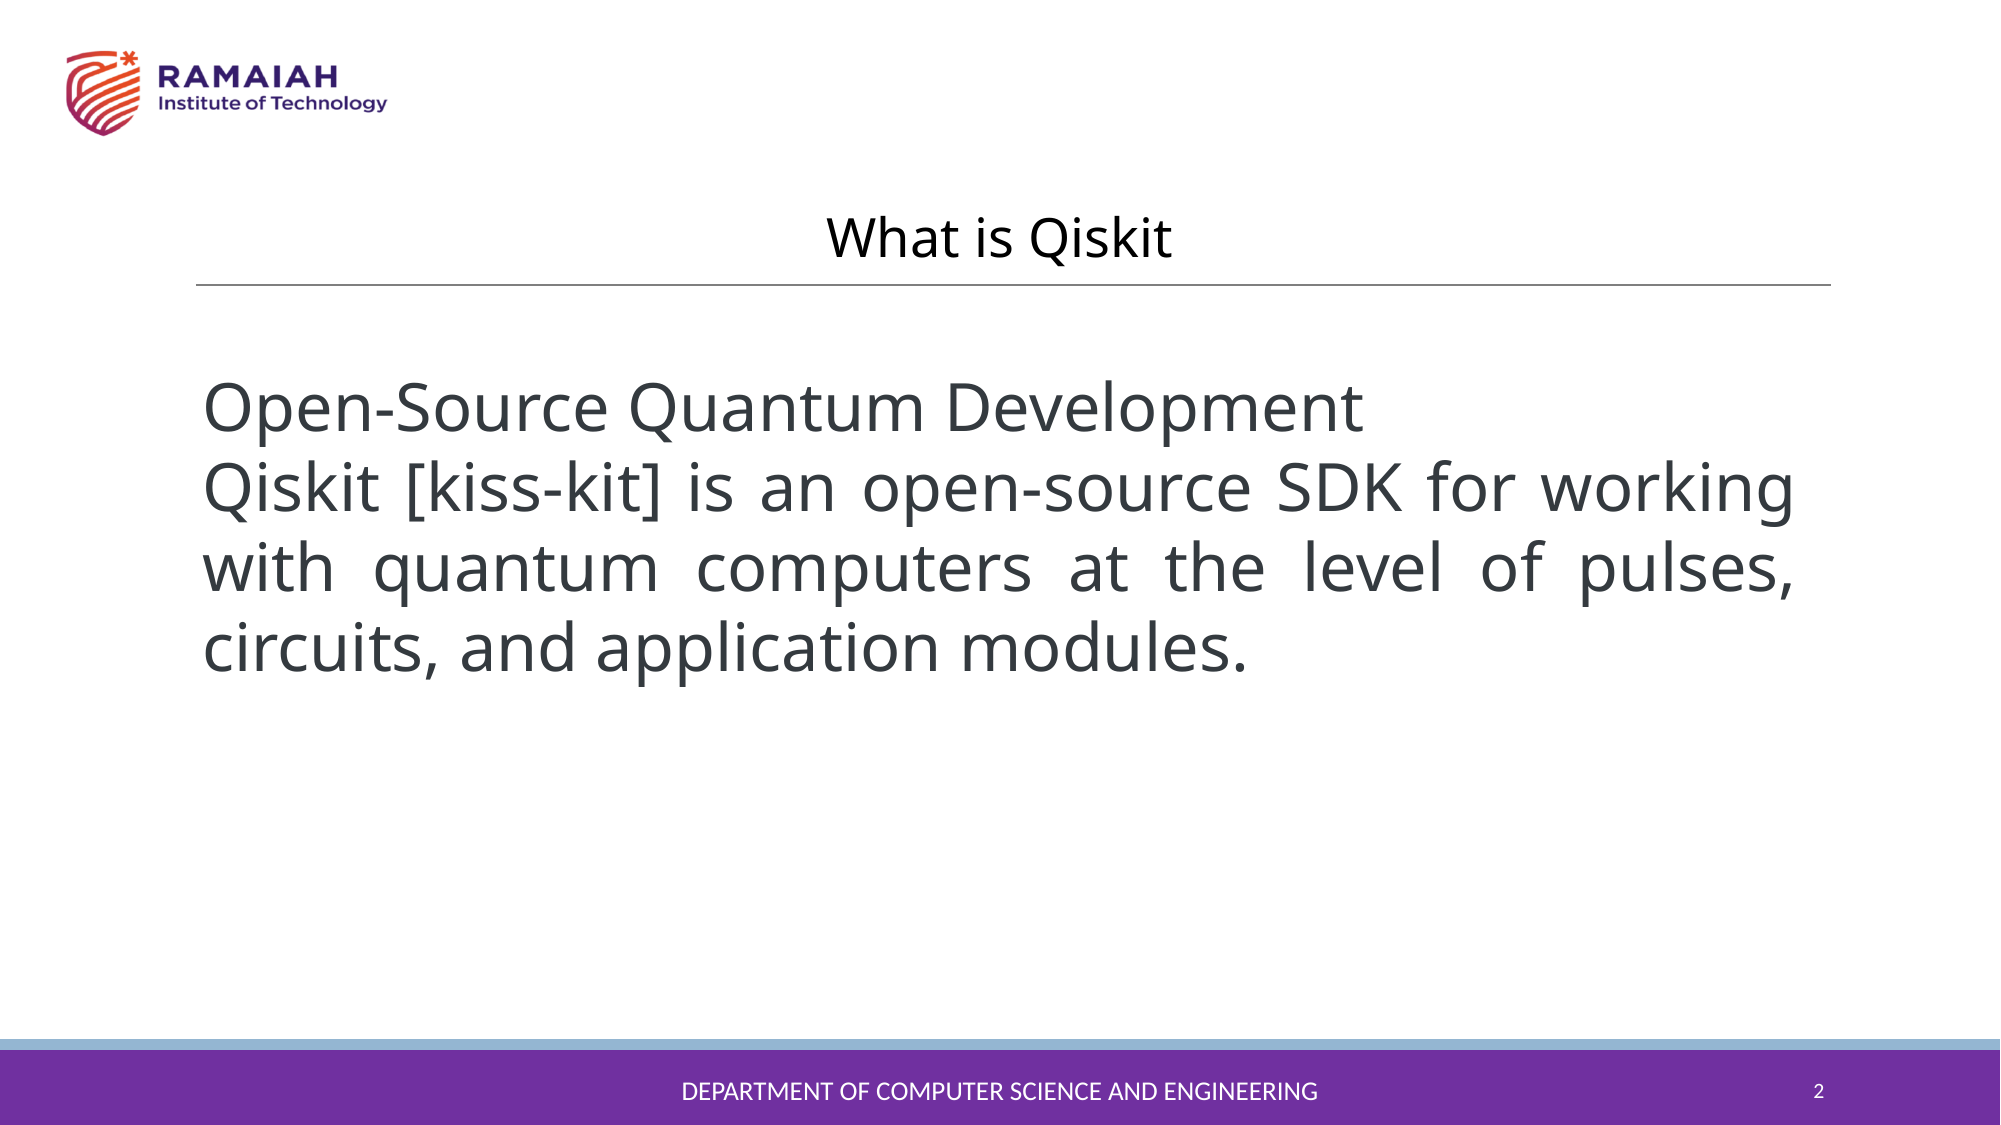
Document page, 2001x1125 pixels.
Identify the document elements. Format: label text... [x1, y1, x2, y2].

slide_number 2 [1624, 1059, 1840, 1120]
picture [28, 5, 429, 166]
text_box What is Qiskit [436, 188, 1564, 284]
text_box Open-Source Quantum Development Qiskit [kiss-kit] is an open-source SDK for working with quantum computers at the level of pulses, circuits, and application modules. [187, 357, 1814, 693]
footer DEPARTMENT OF COMPUTER SCIENCE AND ENGINEERING [604, 1059, 1396, 1120]
